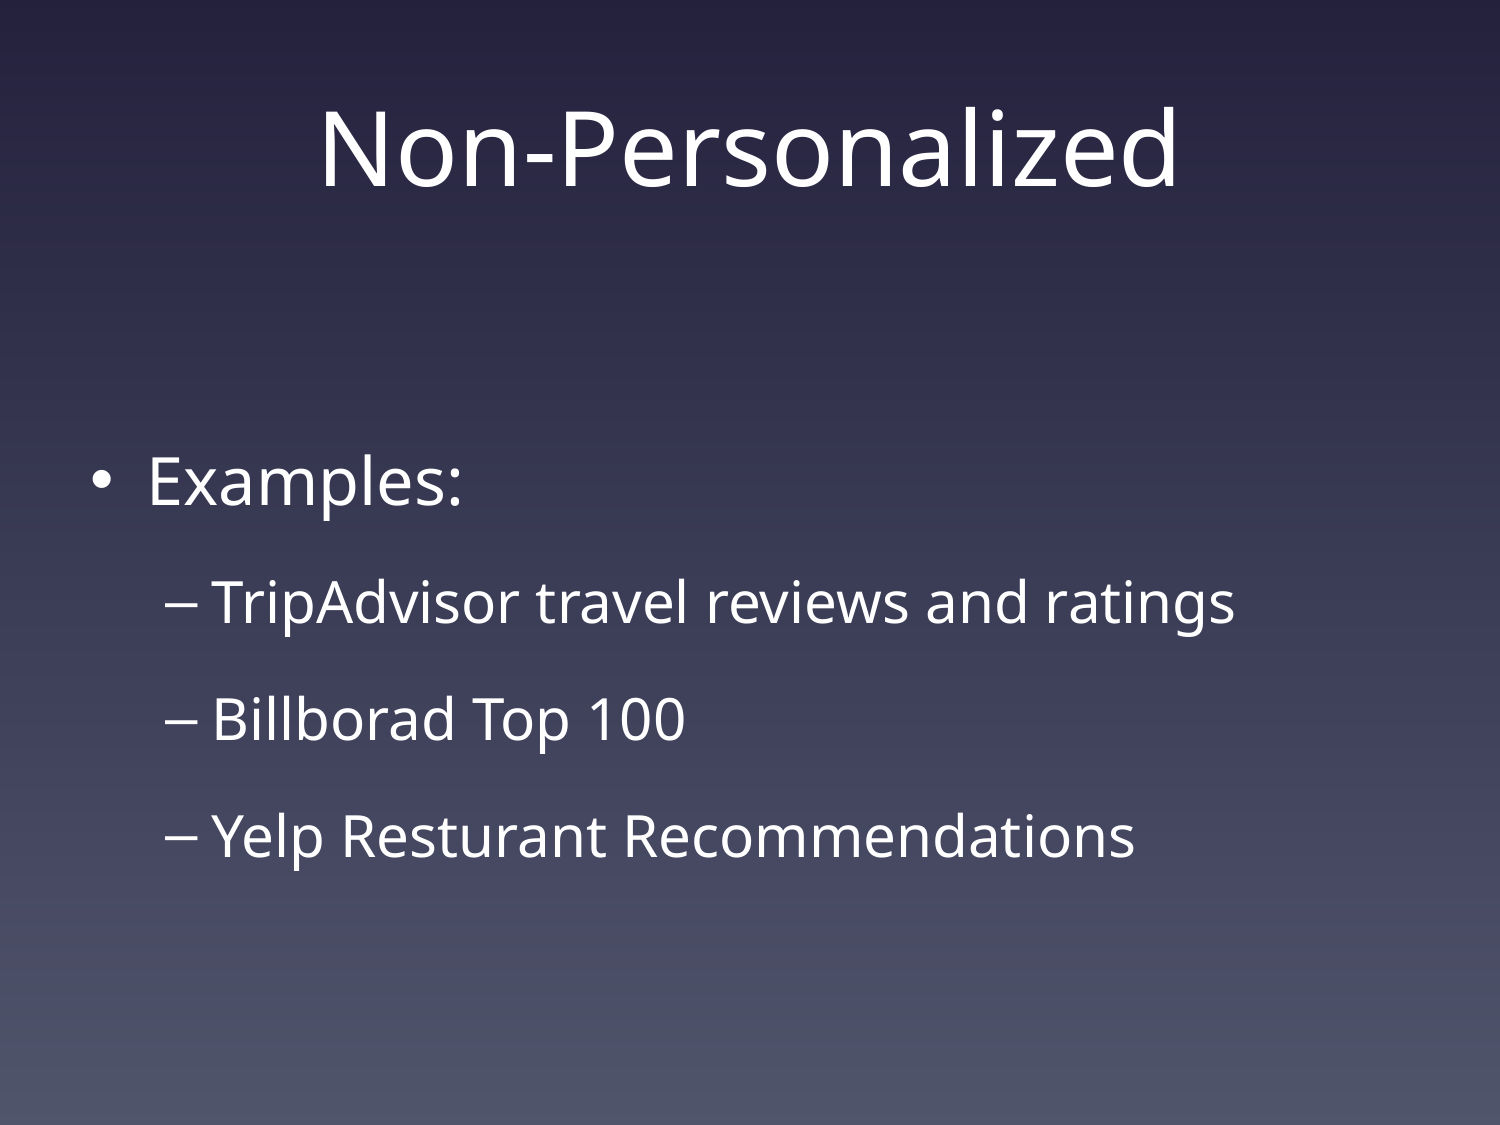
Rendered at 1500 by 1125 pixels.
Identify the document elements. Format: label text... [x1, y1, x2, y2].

title Non-Personalized [75, 75, 1425, 262]
list Examples: TripAdvisor travel reviews and ratings Billborad Top 100 Yelp Resturant Recommendations [75, 262, 1425, 1005]
